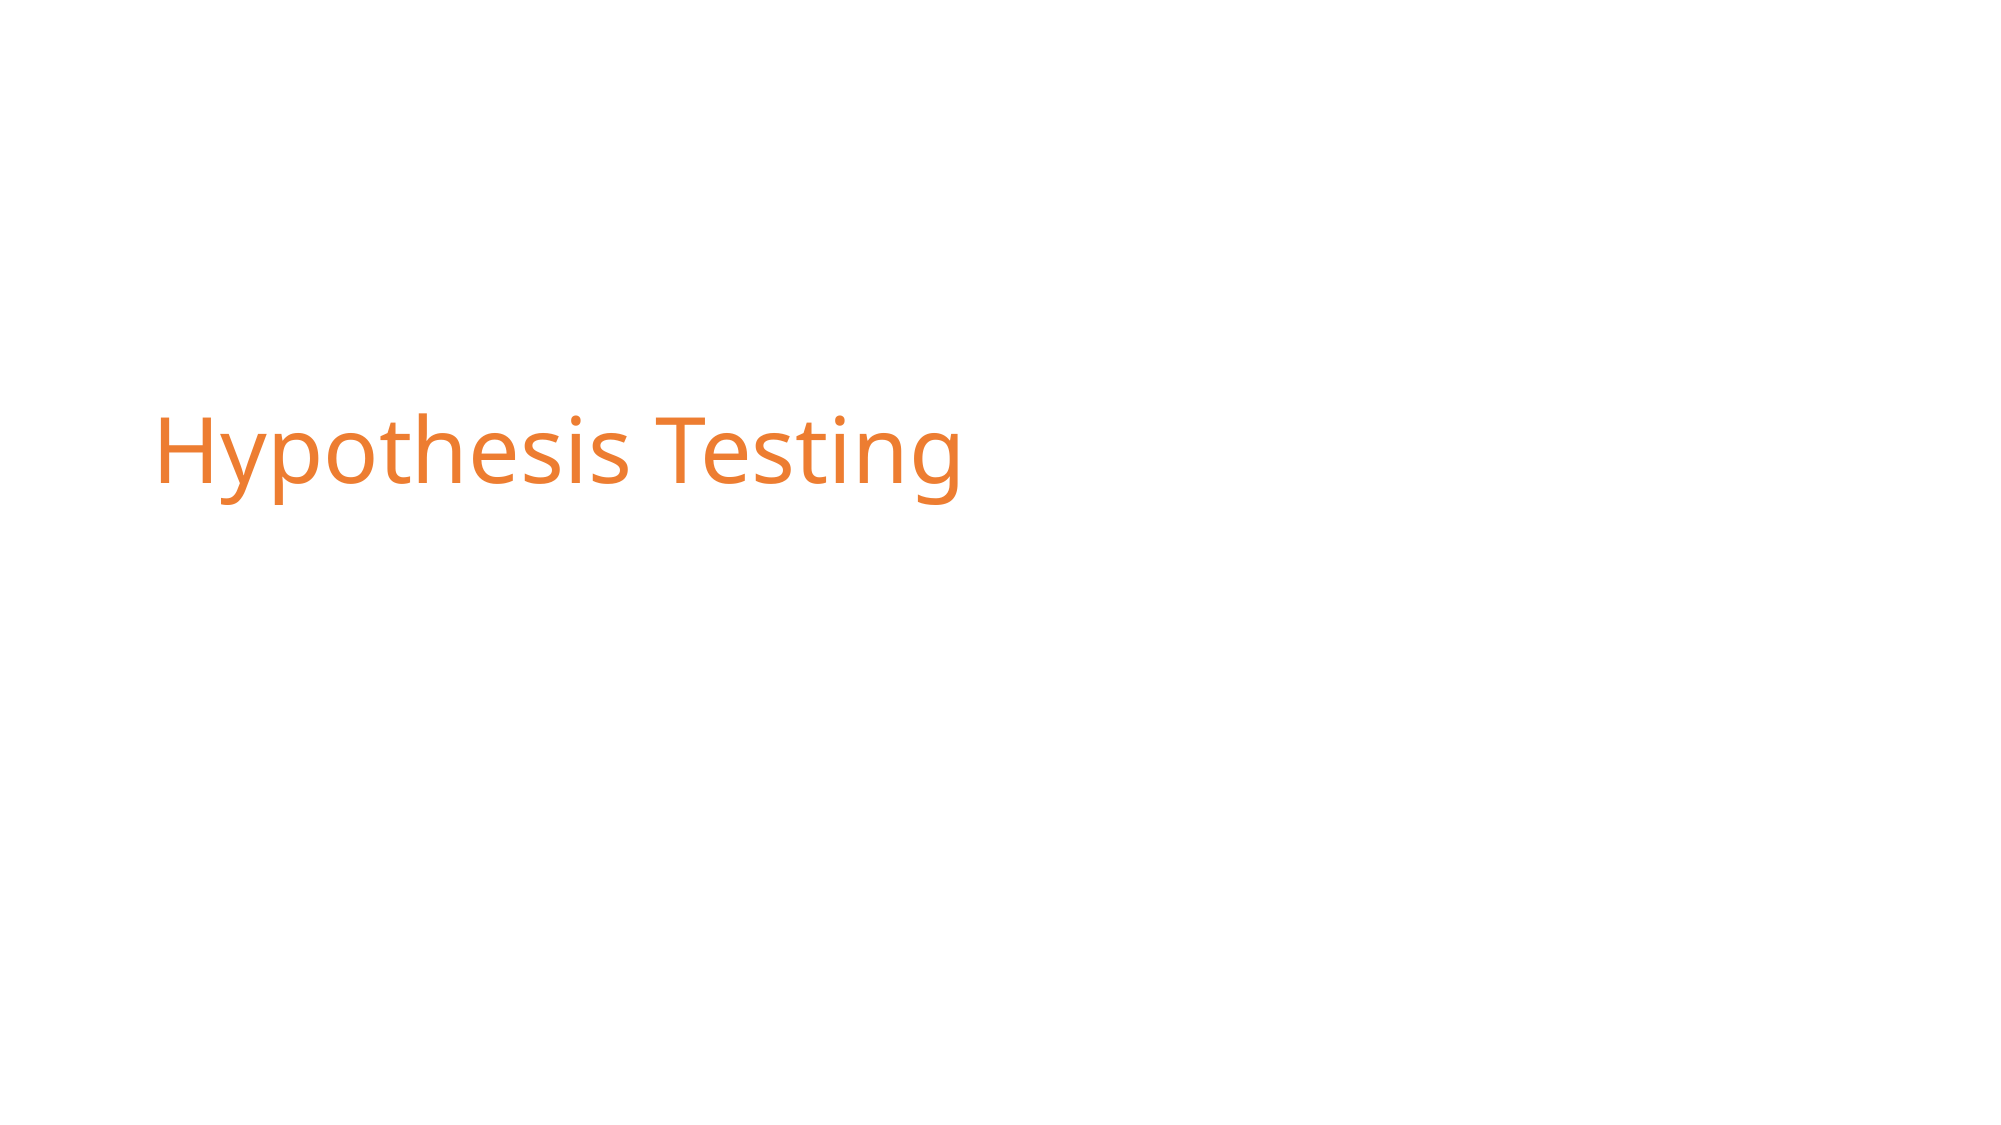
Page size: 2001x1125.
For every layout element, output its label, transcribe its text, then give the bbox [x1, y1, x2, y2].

title Hypothesis Testing [137, 345, 1863, 563]
